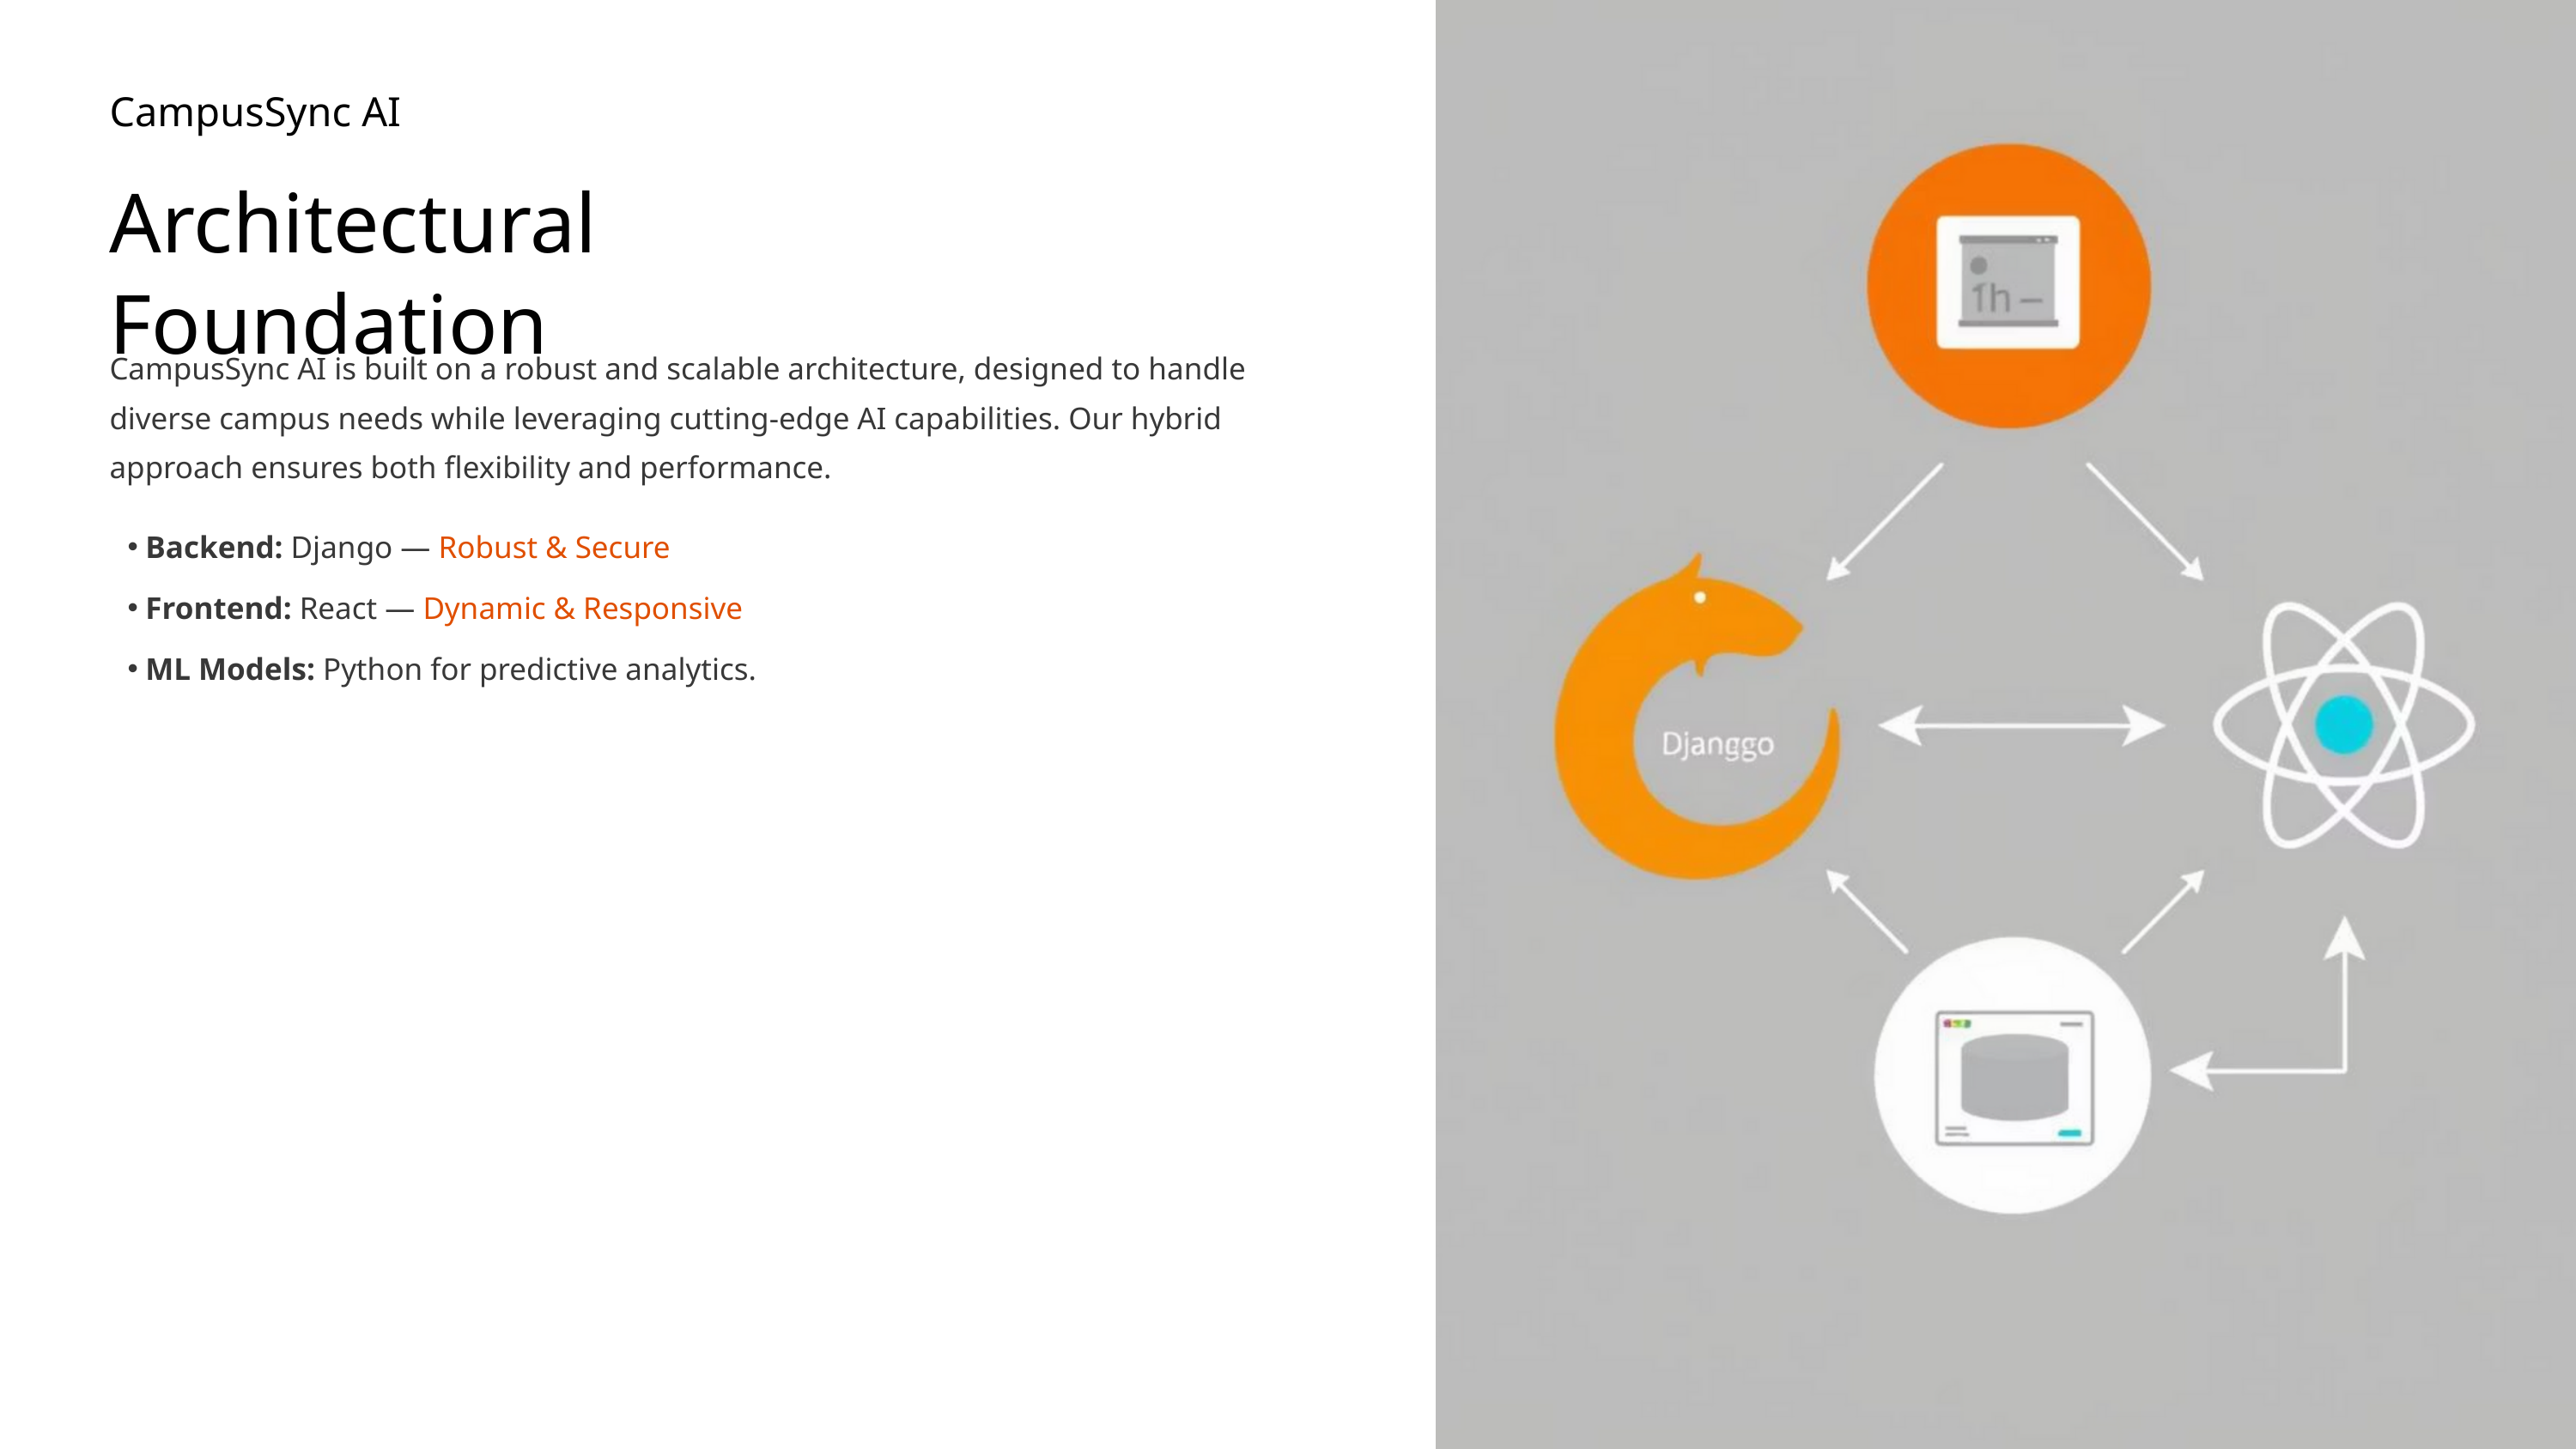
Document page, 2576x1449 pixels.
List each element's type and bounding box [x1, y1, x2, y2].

text_box [1435, 0, 2576, 1449]
text_box [0, 0, 1432, 1449]
